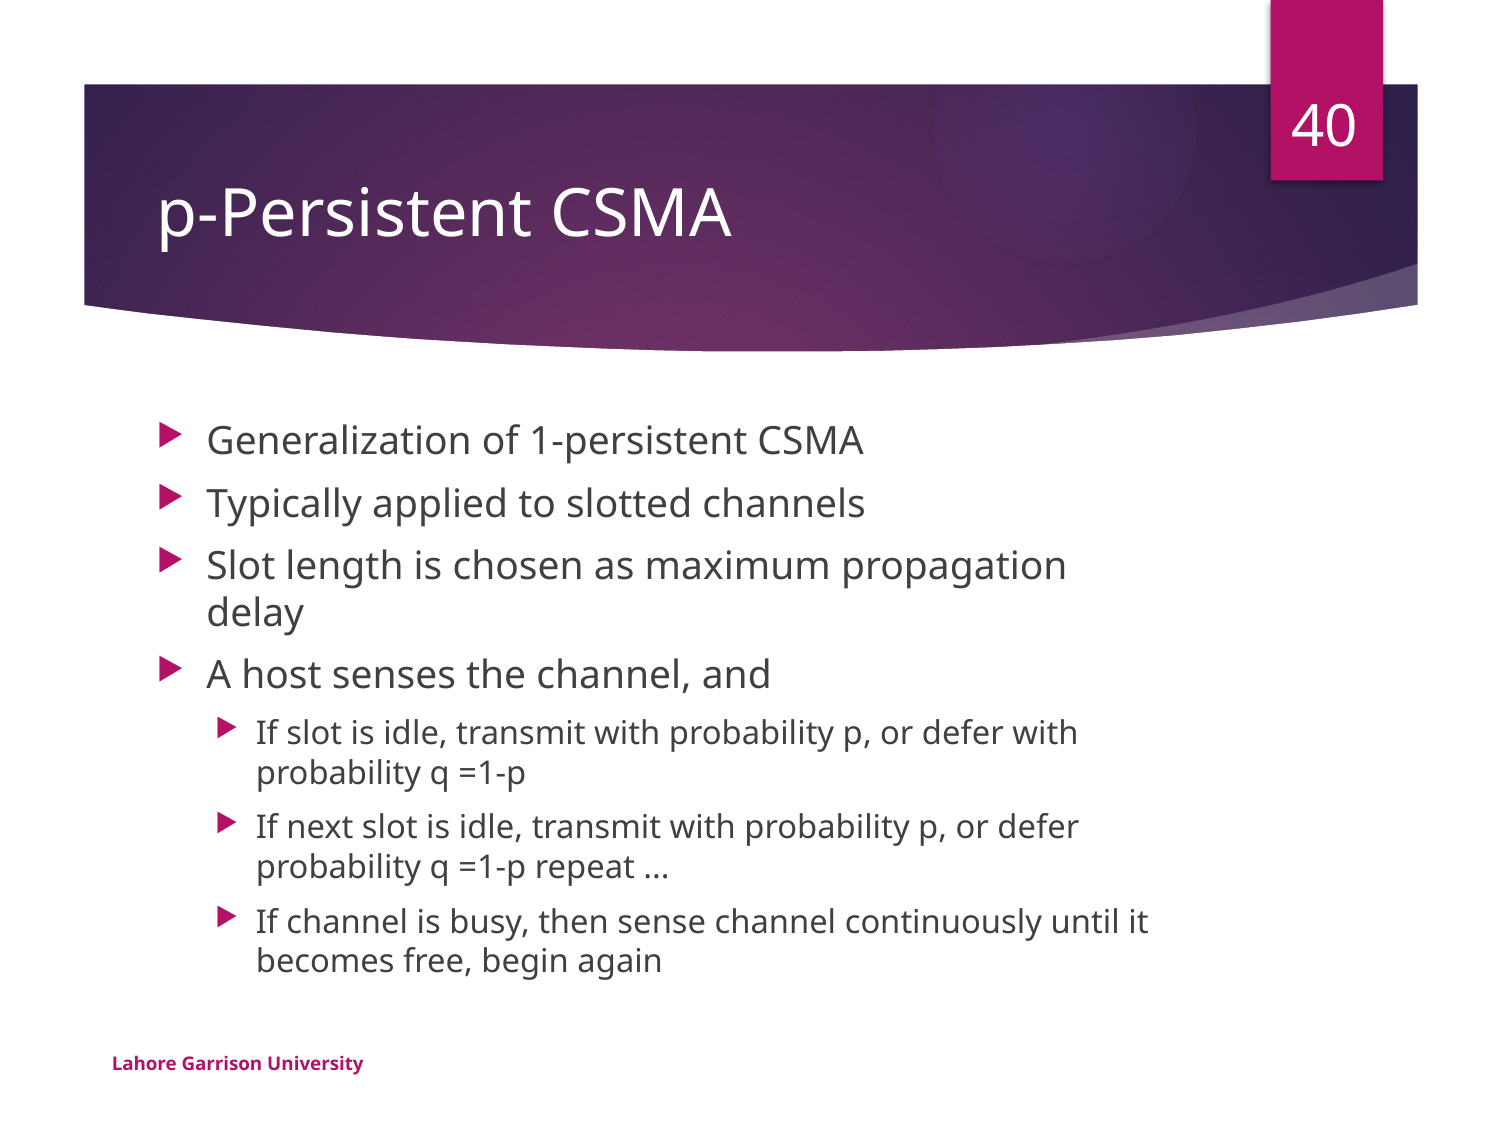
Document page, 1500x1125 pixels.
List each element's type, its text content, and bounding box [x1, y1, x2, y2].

title p-Persistent CSMA [141, 152, 1183, 269]
footer Lahore Garrison University [96, 1044, 731, 1082]
slide_number 40 [1259, 48, 1390, 175]
list Generalization of 1-persistent CSMA Typically applied to slotted channels Slot length is chosen as maximum propagation delay A host senses the channel, and If slot is idle, transmit with probability p, or defer with probability q =1-p If next slot is idle, transmit with probability p, or defer probability q =1-p repeat ... If channel is busy, then sense channel continuously until it becomes free, begin again [141, 408, 1183, 988]
